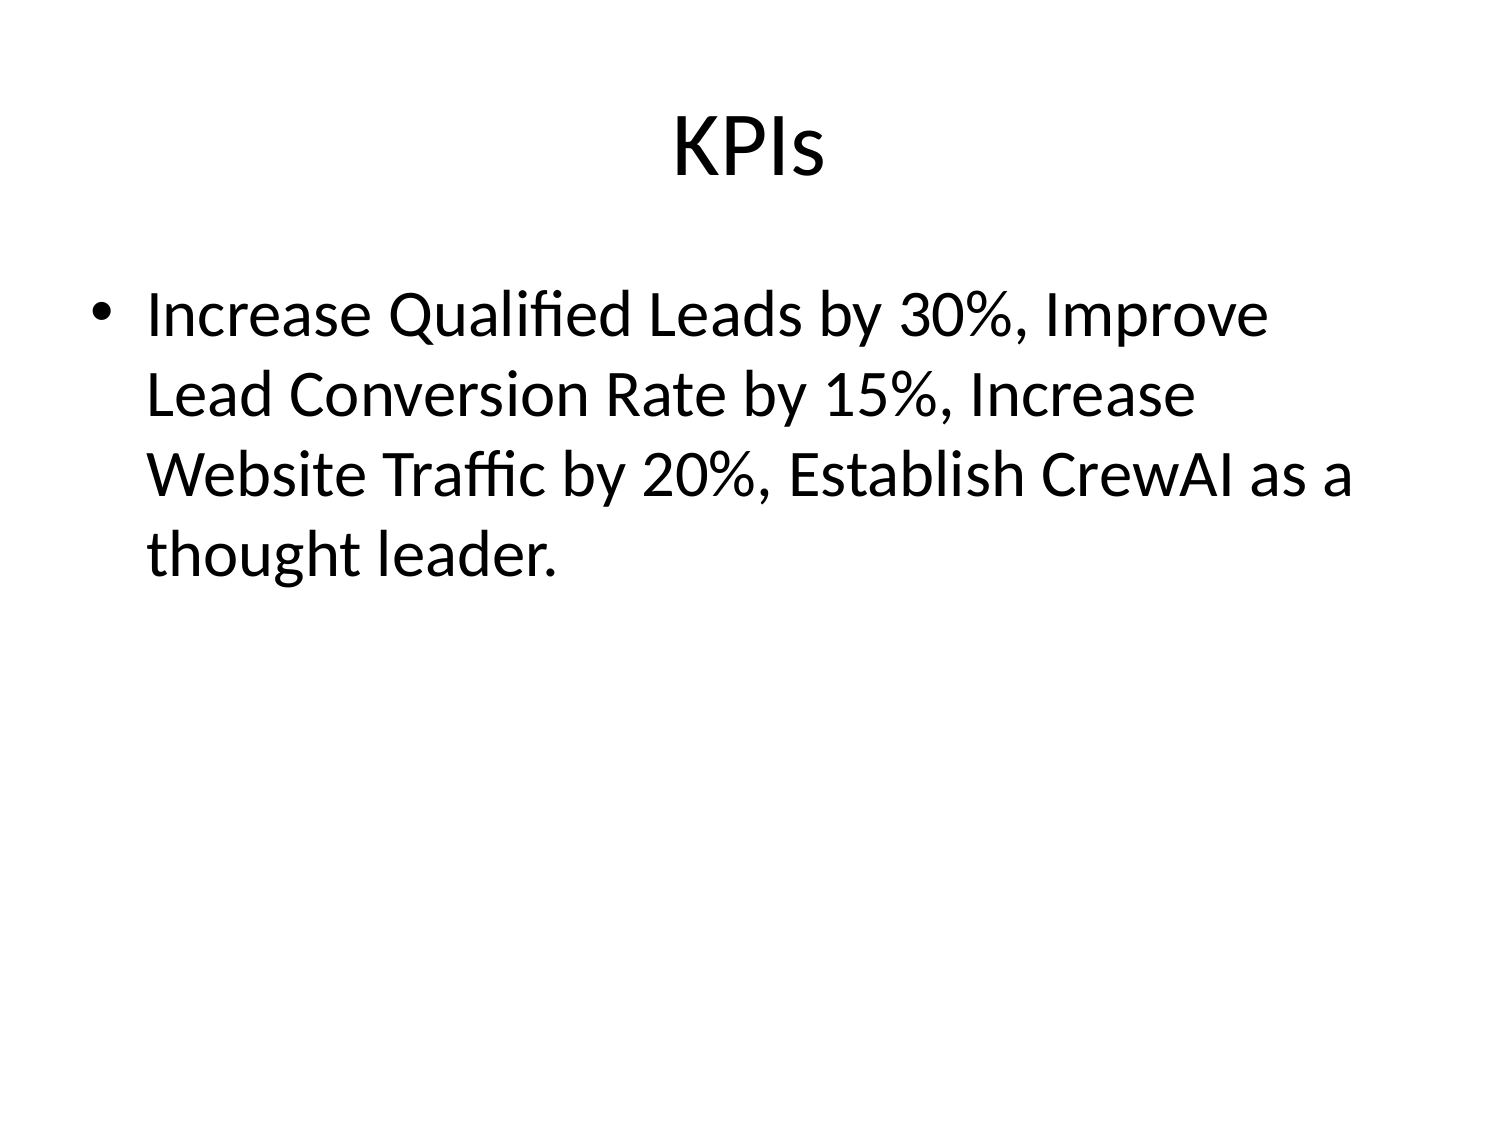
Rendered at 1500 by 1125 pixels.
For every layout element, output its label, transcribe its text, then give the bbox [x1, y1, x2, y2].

list Increase Qualified Leads by 30%, Improve Lead Conversion Rate by 15%, Increase Website Traffic by 20%, Establish CrewAI as a thought leader. [75, 262, 1425, 1005]
title KPIs [75, 45, 1425, 233]
